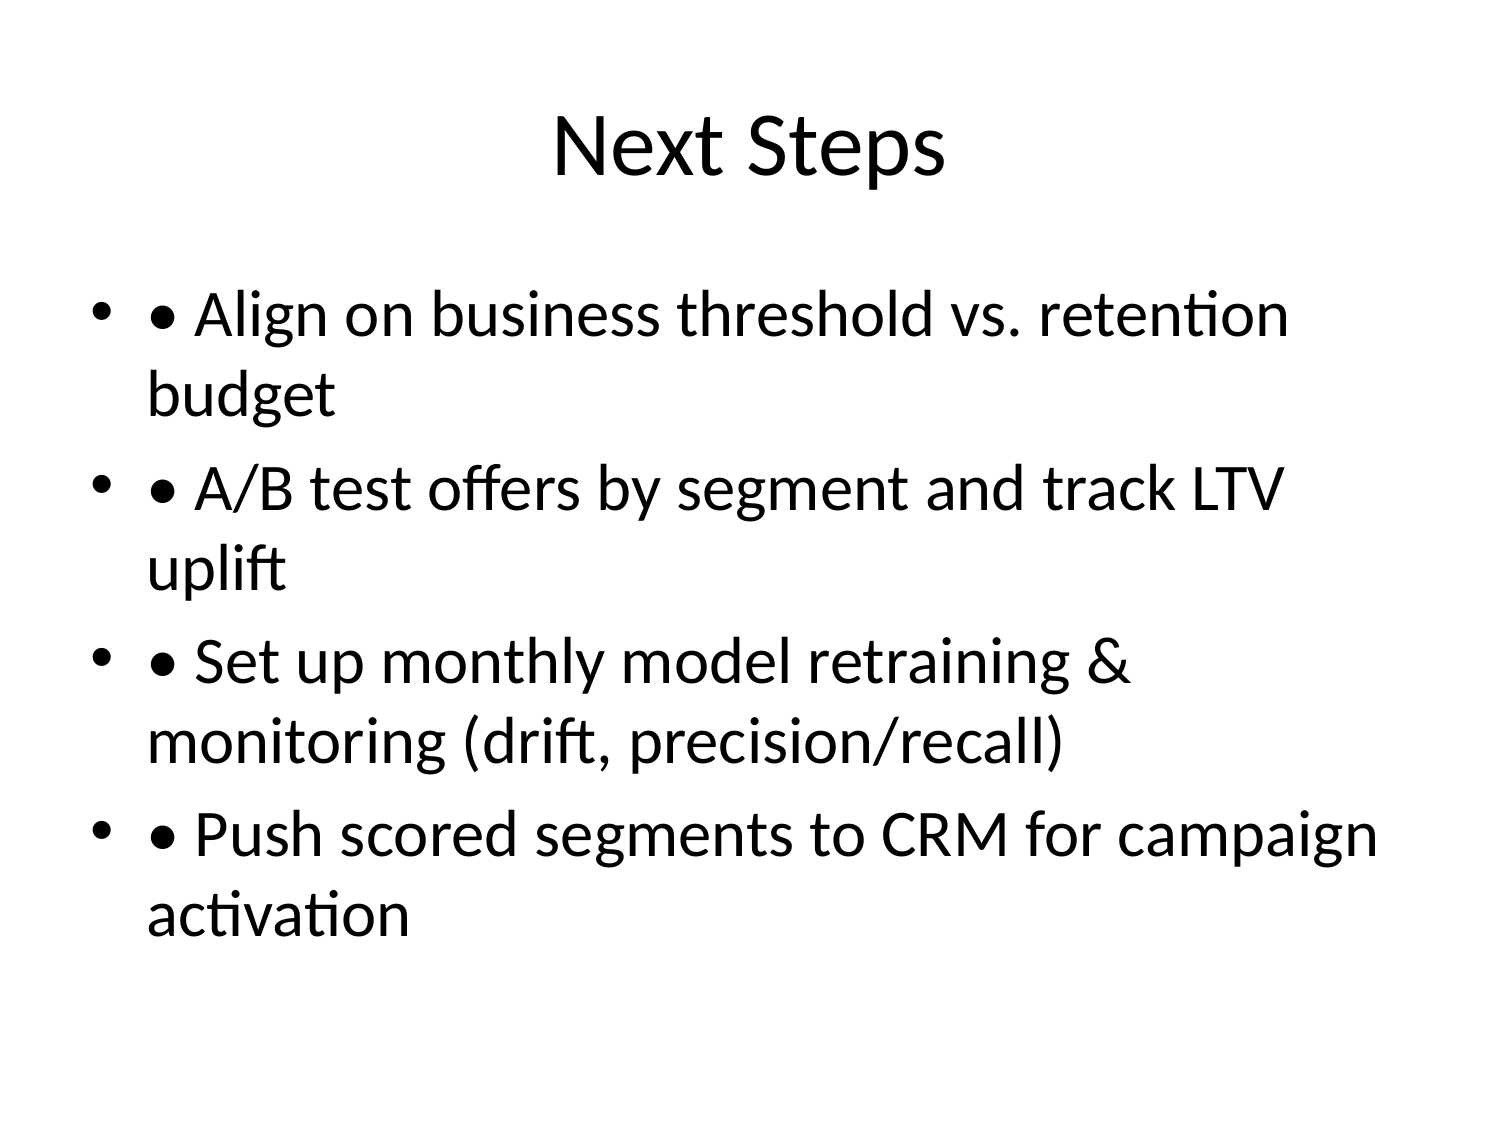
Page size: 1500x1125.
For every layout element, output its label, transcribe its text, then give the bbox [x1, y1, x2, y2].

title Next Steps [75, 45, 1425, 233]
list • Align on business threshold vs. retention budget • A/B test offers by segment and track LTV uplift • Set up monthly model retraining & monitoring (drift, precision/recall) • Push scored segments to CRM for campaign activation [75, 262, 1425, 1005]
